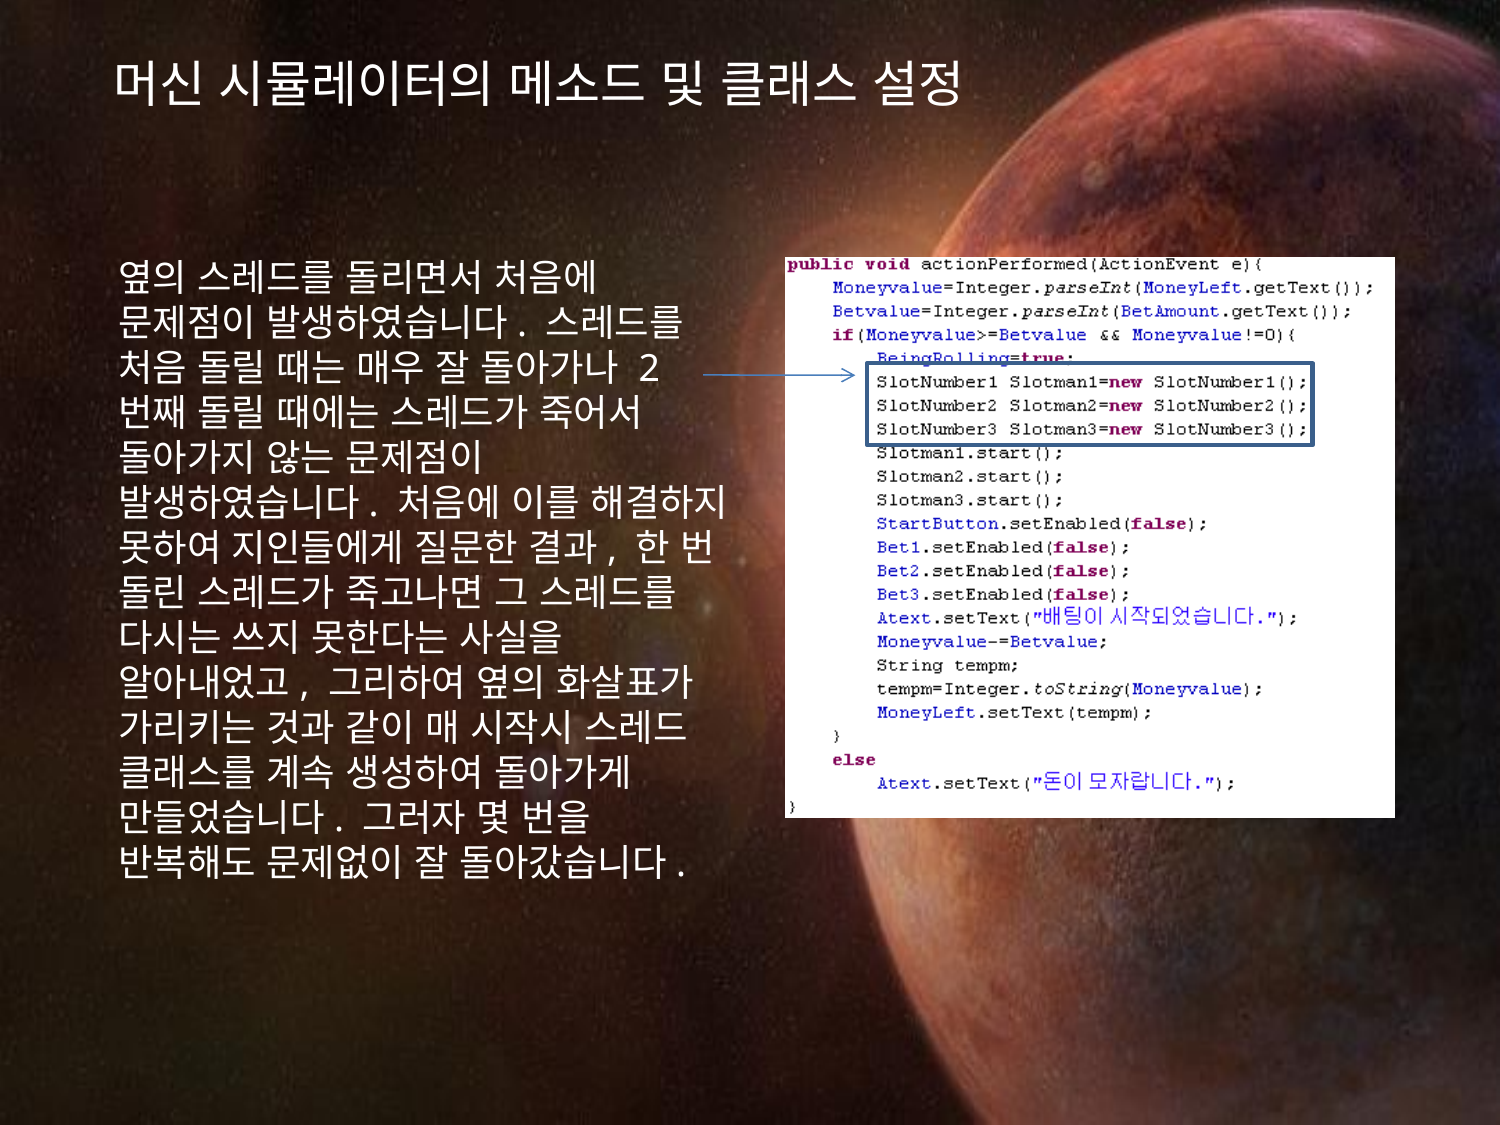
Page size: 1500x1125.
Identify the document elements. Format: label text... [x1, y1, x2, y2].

picture [0, 0, 1500, 1125]
list 옆의 스레드를 돌리면서 처음에 문제점이 발생하였습니다. 스레드를 처음 돌릴 때는 매우 잘 돌아가나 2번째 돌릴 때에는 스레드가 죽어서 돌아가지 않는 문제점이 발생하였습니다. 처음에 이를 해결하지 못하여 지인들에게 질문한 결과, 한 번 돌린 스레드가 죽고나면 그 스레드를 다시는 쓰지 못한다는 사실을 알아내었고, 그리하여 옆의 화살표가 가리키는 것과 같이 매 시작시 스레드 클래스를 계속 생성하여 돌아가게 만들었습니다. 그러자 몇 번을 반복해도 문제없이 잘 돌아갔습니다. [46, 246, 750, 926]
title 머신 시뮬레이터의 메소드 및 클래스 설정 [70, 23, 1008, 143]
